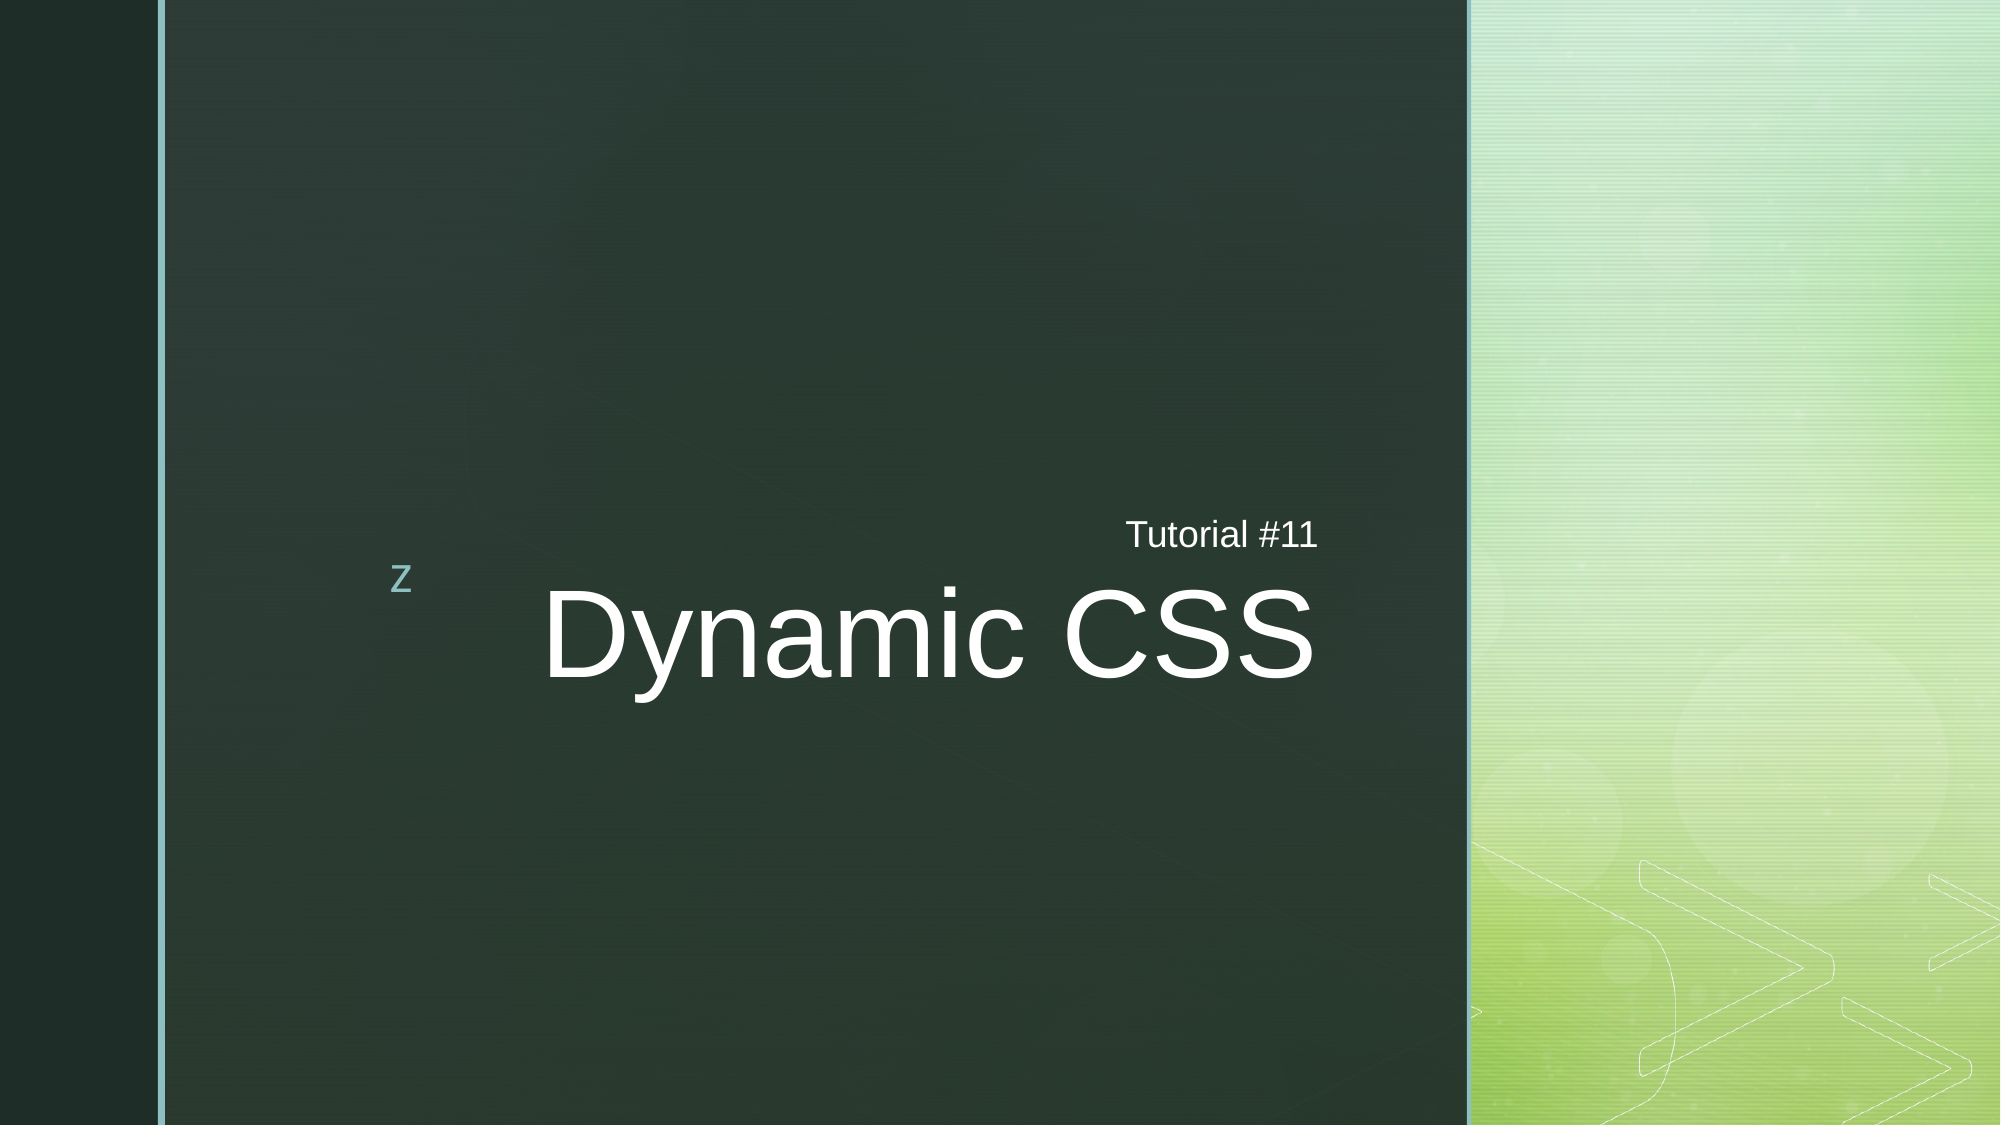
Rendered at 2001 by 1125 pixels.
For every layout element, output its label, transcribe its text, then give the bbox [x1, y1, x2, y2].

picture [1472, 0, 2001, 1125]
title Dynamic CSS [428, 562, 1334, 935]
subtitle Tutorial #11 [454, 372, 1334, 563]
